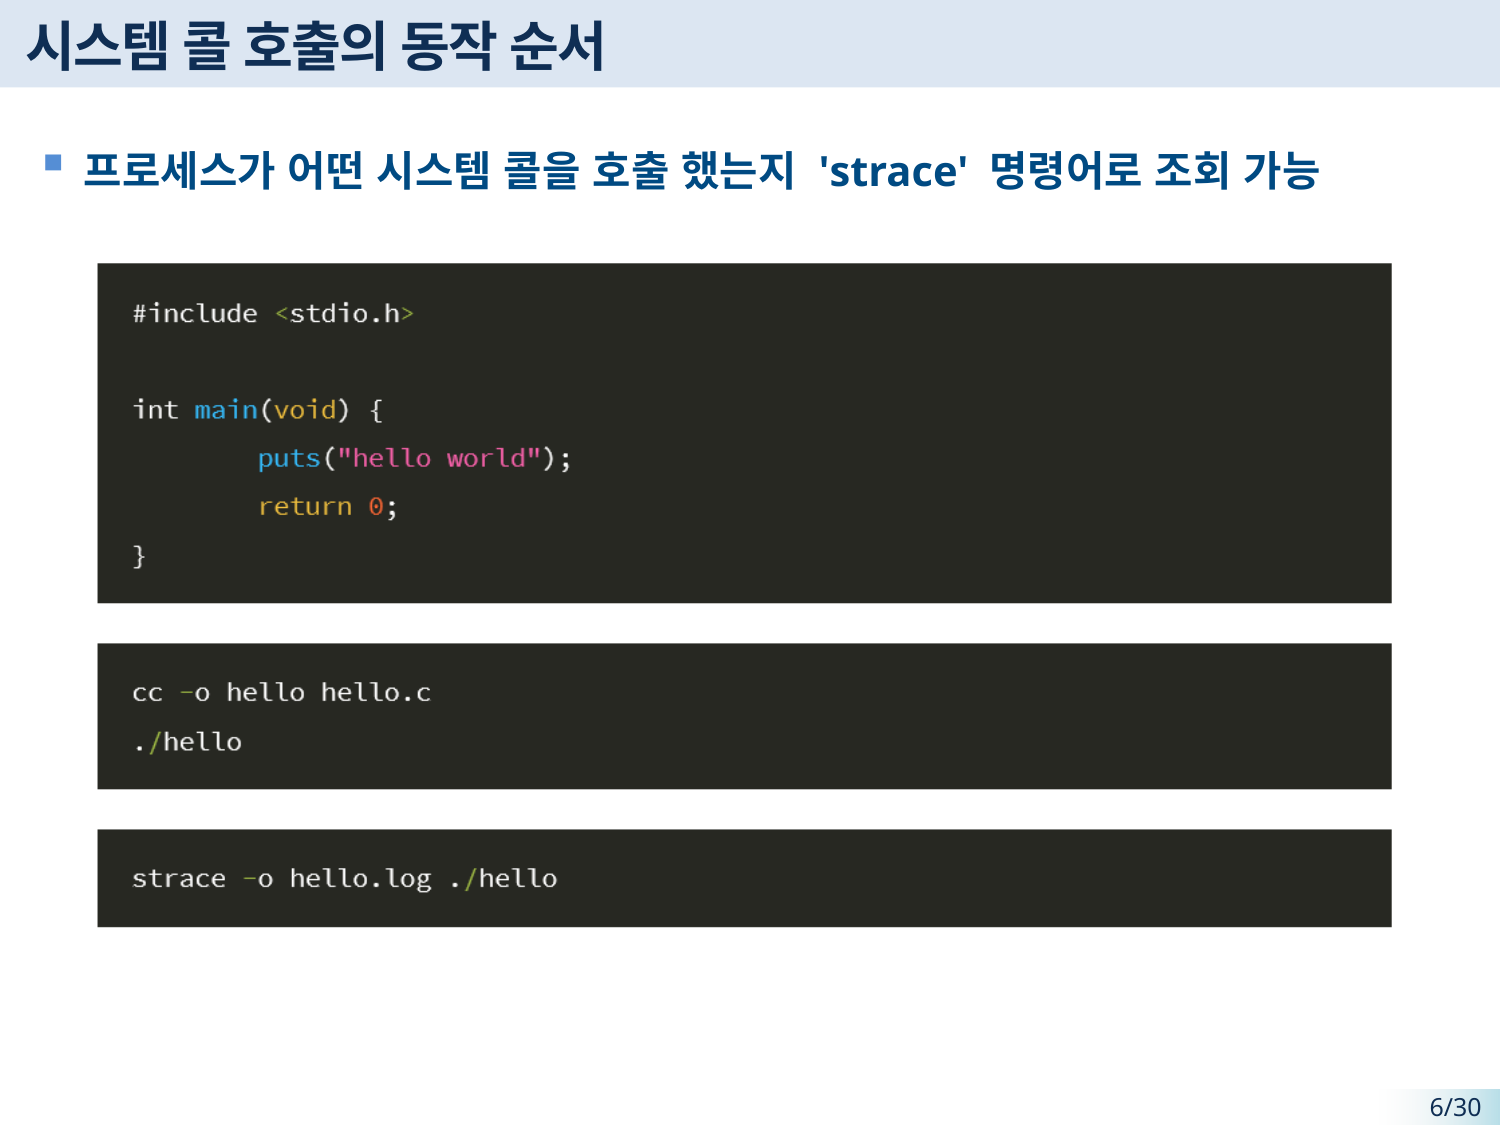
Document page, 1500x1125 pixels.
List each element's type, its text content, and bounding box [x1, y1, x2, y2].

title 시스템 콜 호출의 동작 순서 [10, 5, 1288, 84]
picture [87, 245, 1404, 939]
list 프로세스가 어떤 시스템 콜을 호출 했는지 'strace' 명령어로 조회 가능 [10, 126, 1481, 1057]
